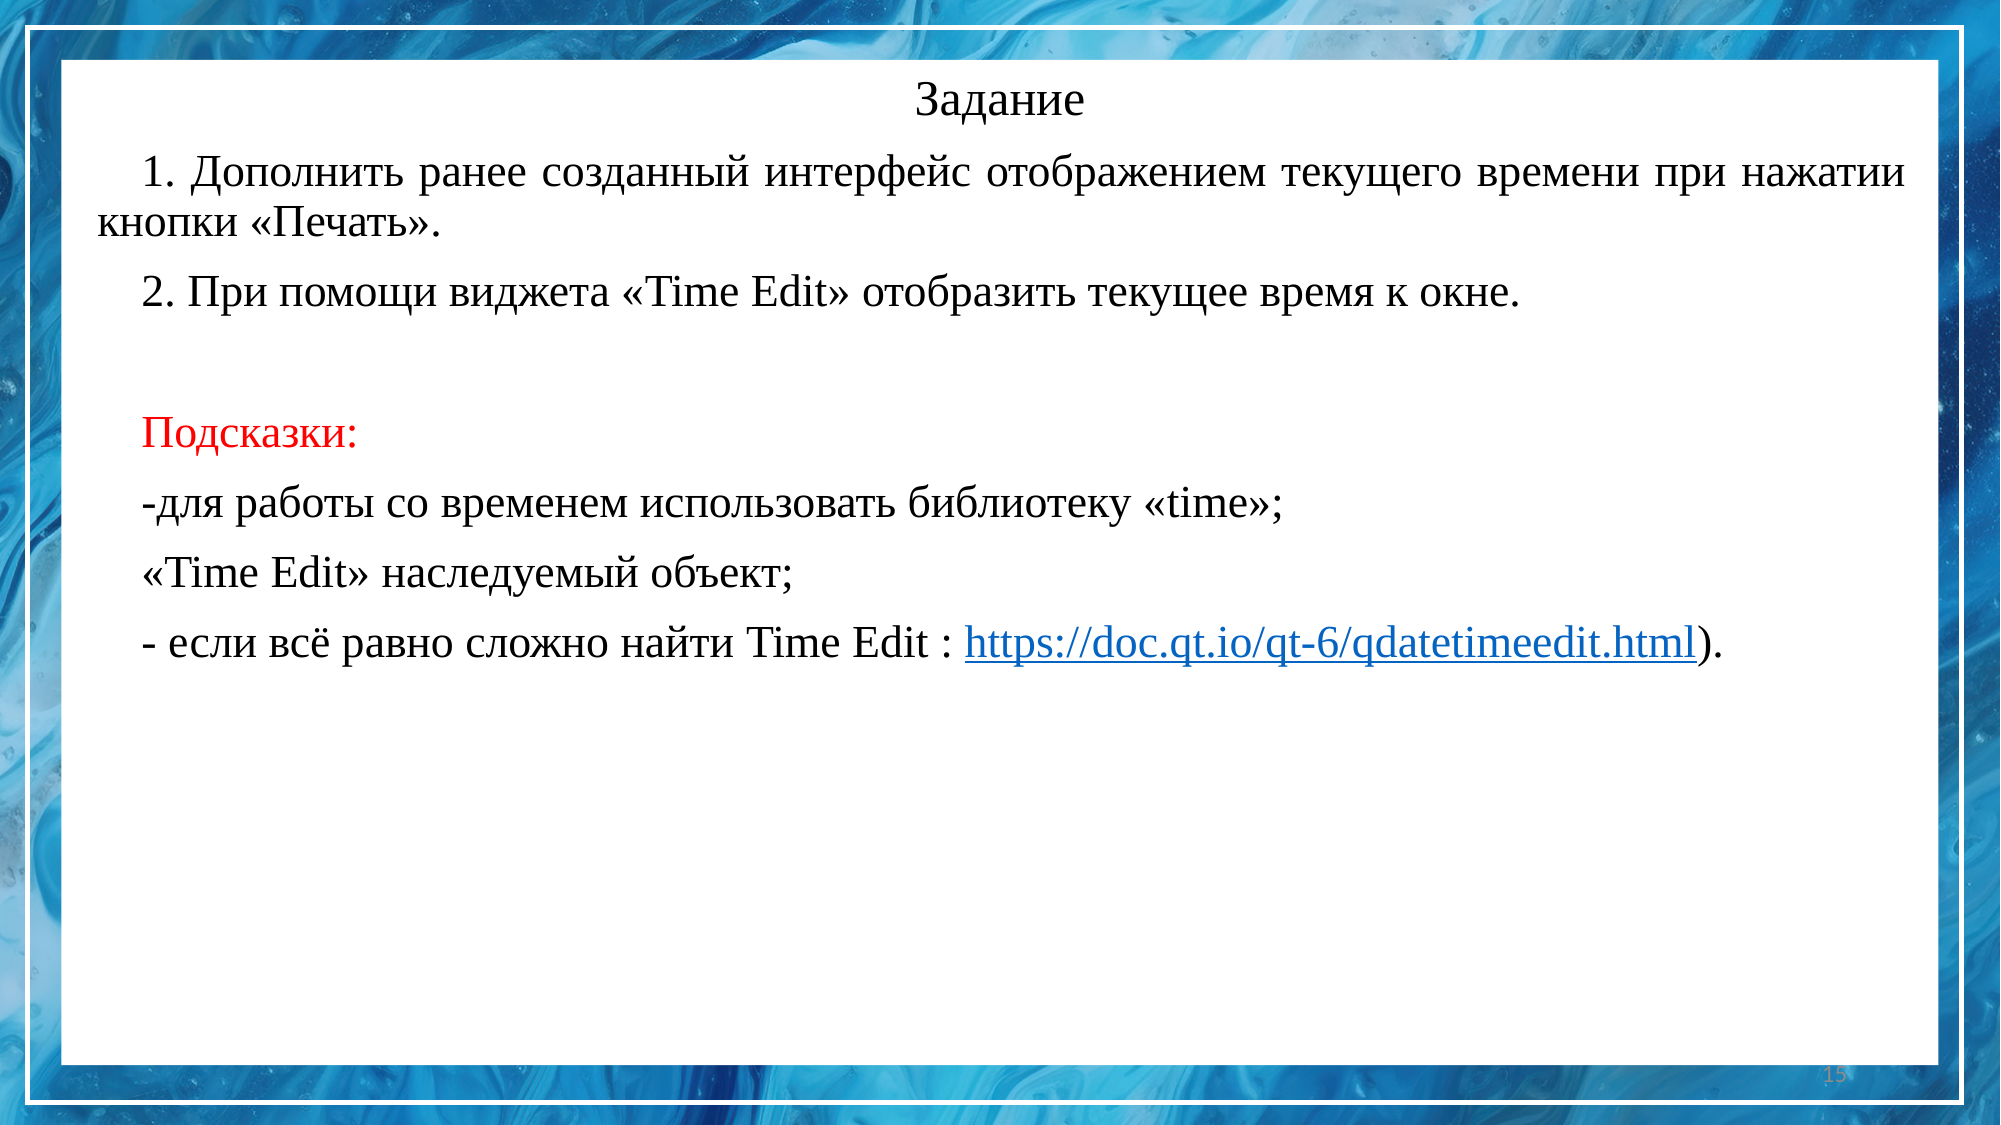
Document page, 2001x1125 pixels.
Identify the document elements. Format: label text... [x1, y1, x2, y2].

picture [0, 0, 2000, 1125]
title Задание [137, 59, 1863, 139]
list 1. Дополнить ранее созданный интерфейс отображением текущего времени при нажатии кнопки «Печать». 2. При помощи виджета «Time Edit» отобразить текущее время к окне. Подсказки: -для работы со временем использовать библиотеку «time»; «Time Edit» наследуемый объект; - если всё равно сложно найти Time Edit : https://doc.qt.io/qt-6/qdatetimeedit.html). [82, 139, 1923, 756]
slide_number 15 [1412, 1042, 1863, 1103]
picture [30, 30, 1959, 1100]
